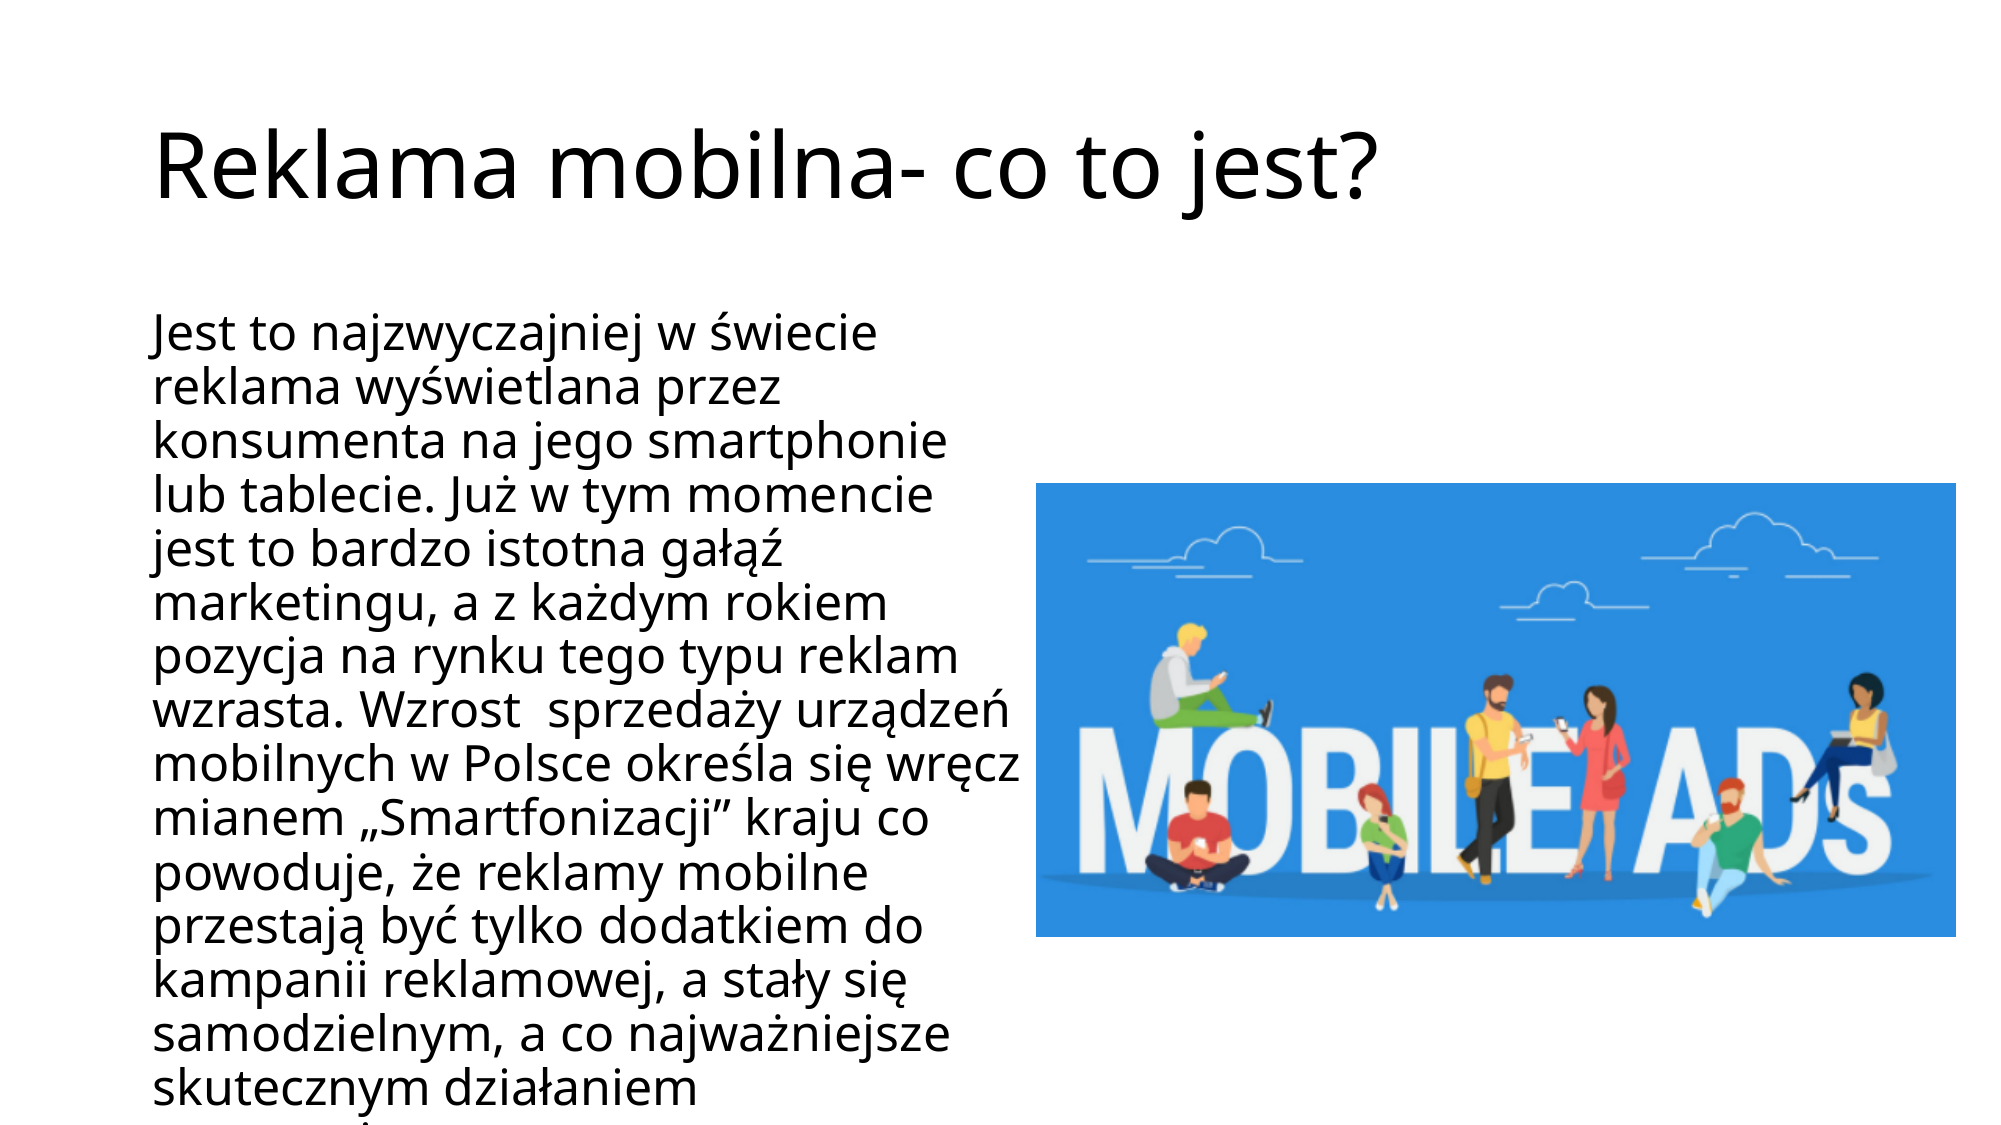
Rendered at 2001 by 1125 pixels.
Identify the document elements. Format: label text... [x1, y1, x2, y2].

list Jest to najzwyczajniej w świecie reklama wyświetlana przez konsumenta na jego smartphonie lub tablecie. Już w tym momencie jest to bardzo istotna gałąź marketingu, a z każdym rokiem pozycja na rynku tego typu reklam wzrasta. Wzrost sprzedaży urządzeń mobilnych w Polsce określa się wręcz mianem „Smartfonizacji” kraju co powoduje, że reklamy mobilne przestają być tylko dodatkiem do kampanii reklamowej, a stały się samodzielnym, a co najważniejsze skutecznym działaniem promocyjnym. [137, 299, 1037, 1066]
picture [1036, 483, 1956, 937]
title Reklama mobilna- co to jest? [137, 59, 1863, 278]
